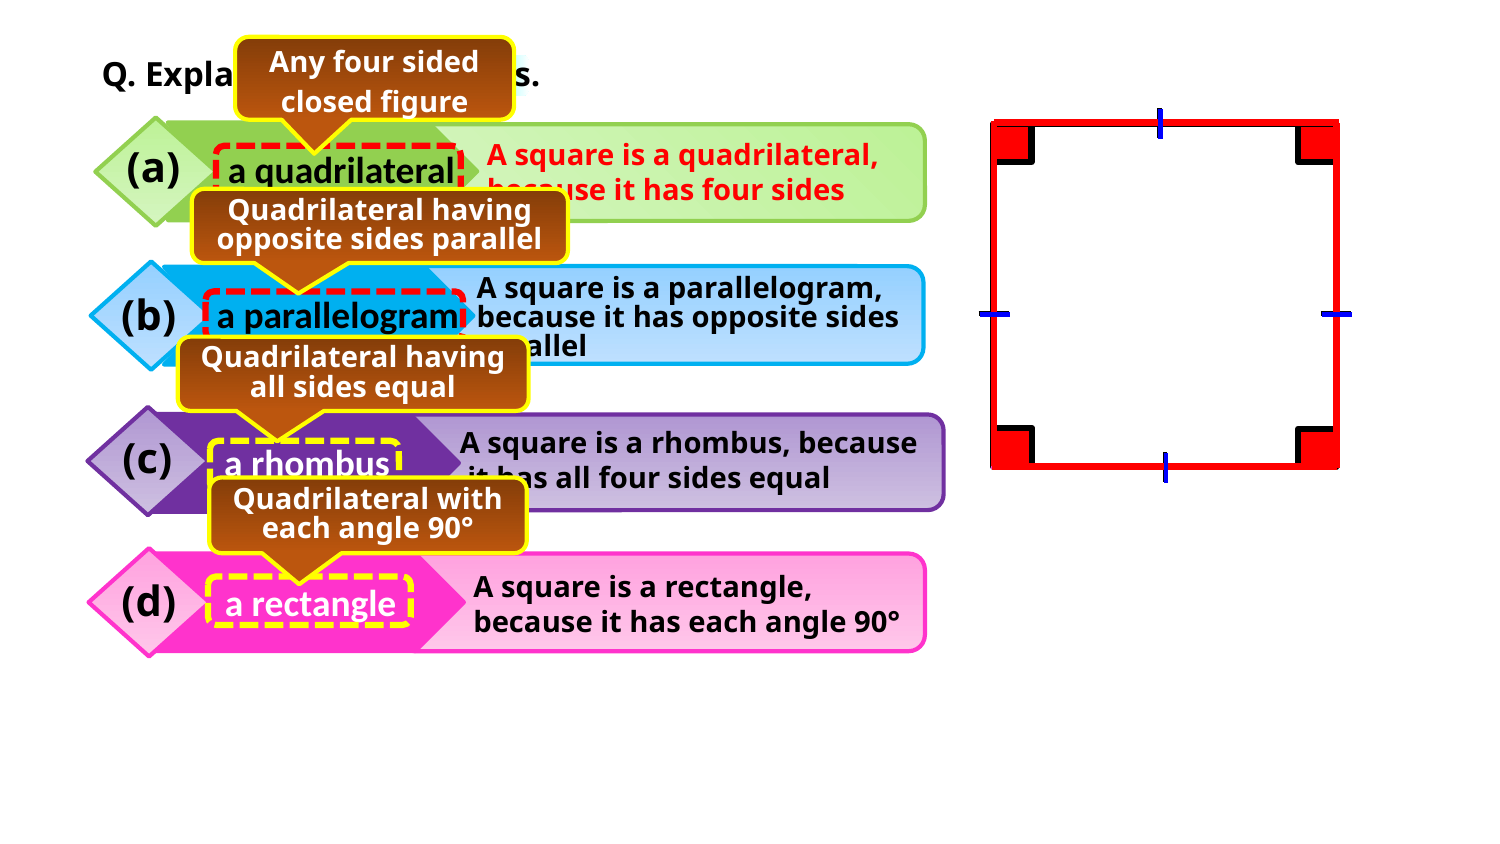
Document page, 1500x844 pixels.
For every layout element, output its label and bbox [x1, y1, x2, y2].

text_box [86, 34, 1500, 657]
